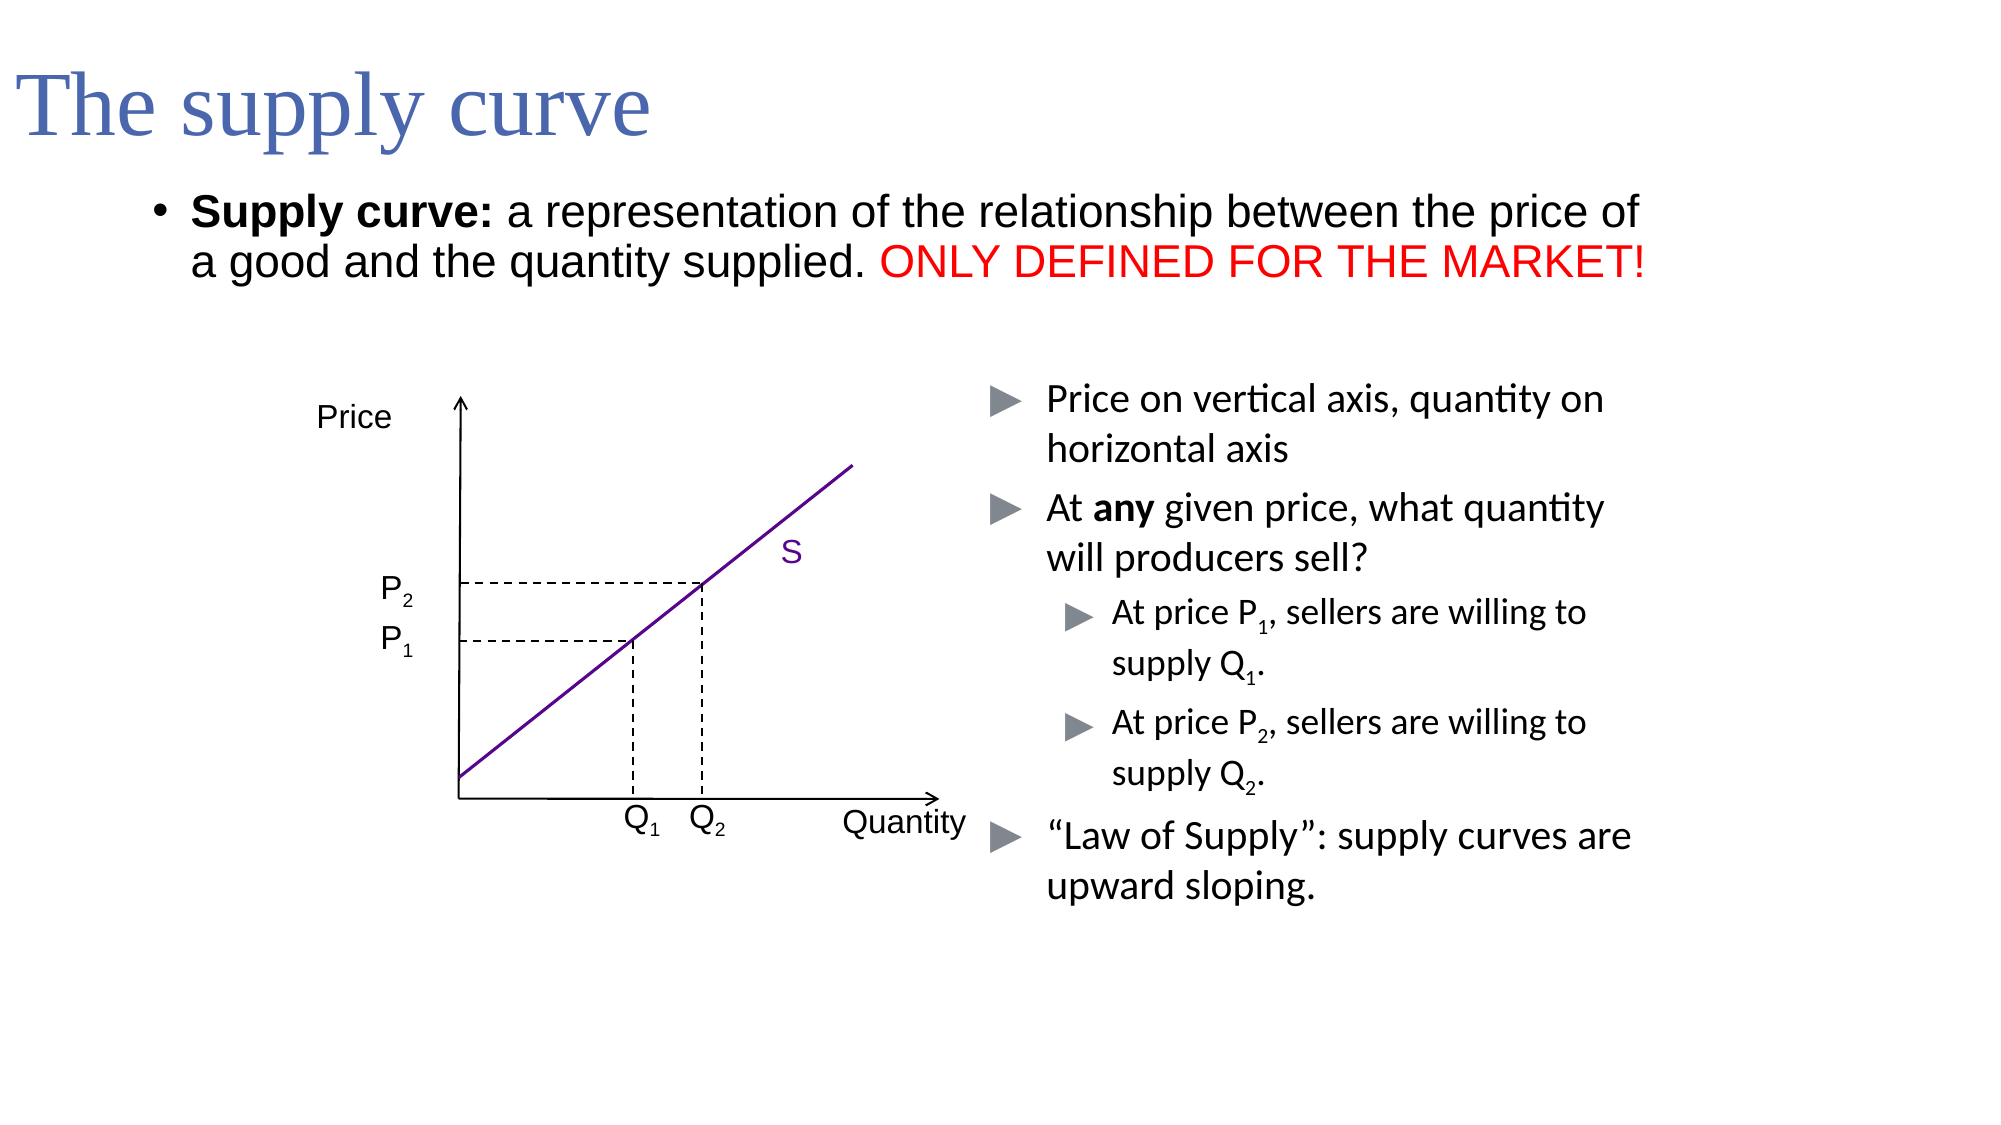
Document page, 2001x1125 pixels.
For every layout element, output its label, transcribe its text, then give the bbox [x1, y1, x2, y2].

text_box Q2 [674, 799, 746, 848]
text_box Price on vertical axis, quantity on horizontal axis At any given price, what quantity will producers sell? At price P1, sellers are willing to supply Q1. At price P2, sellers are willing to supply Q2. “Law of Supply”: supply curves are upward sloping. [975, 363, 1674, 1058]
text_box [458, 465, 853, 778]
text_box Q1 [634, 787, 674, 798]
text_box P2 [365, 558, 458, 596]
text_box P1 [365, 619, 458, 669]
text_box Q2 [702, 787, 746, 798]
text_box Price [301, 387, 468, 443]
text_box Q1 [608, 799, 674, 848]
text_box Q1 [608, 787, 633, 798]
text_box P2 [365, 599, 458, 619]
list Supply curve: a representation of the relationship between the price of a good and the quantity supplied. ONLY DEFINED FOR THE MARKET! [137, 180, 1675, 316]
title The supply curve [0, 0, 1725, 215]
text_box Q2 [674, 787, 701, 798]
text_box Quantity [827, 793, 1088, 848]
